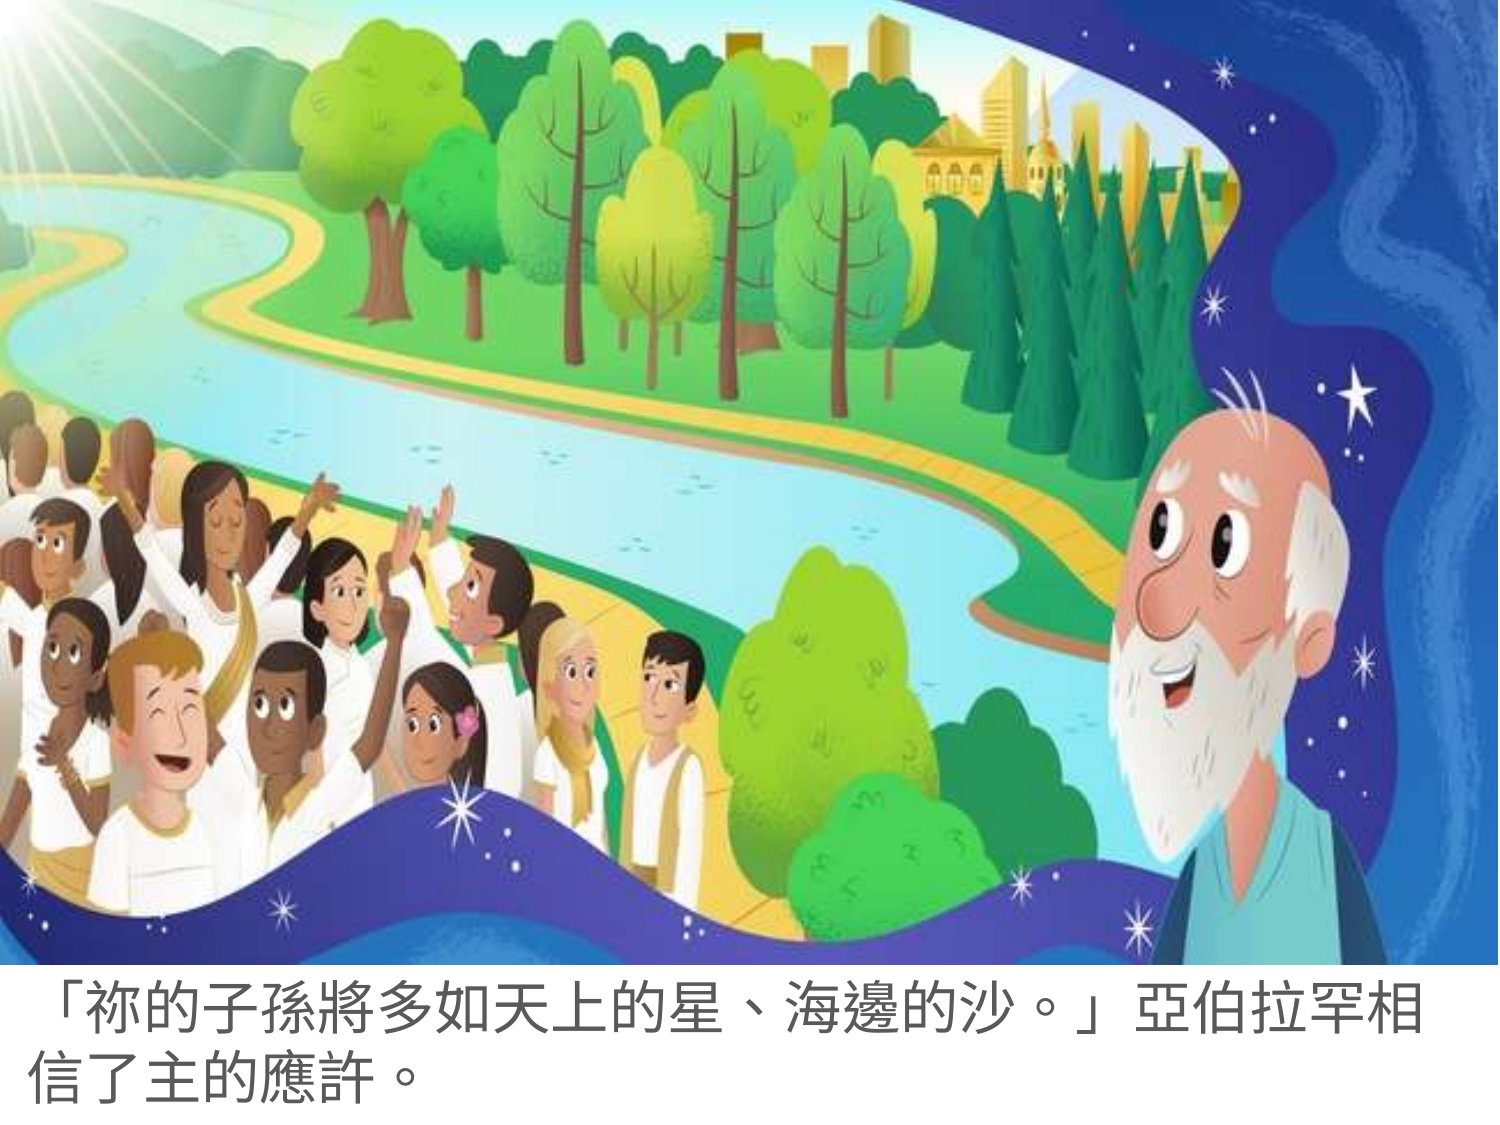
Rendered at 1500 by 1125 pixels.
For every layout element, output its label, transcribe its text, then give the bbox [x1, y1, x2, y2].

text_box 「祢的子孫將多如天上的星、海邊的沙。」亞伯拉罕相信了主的應許。 [11, 971, 1498, 1119]
picture [0, 0, 1498, 965]
